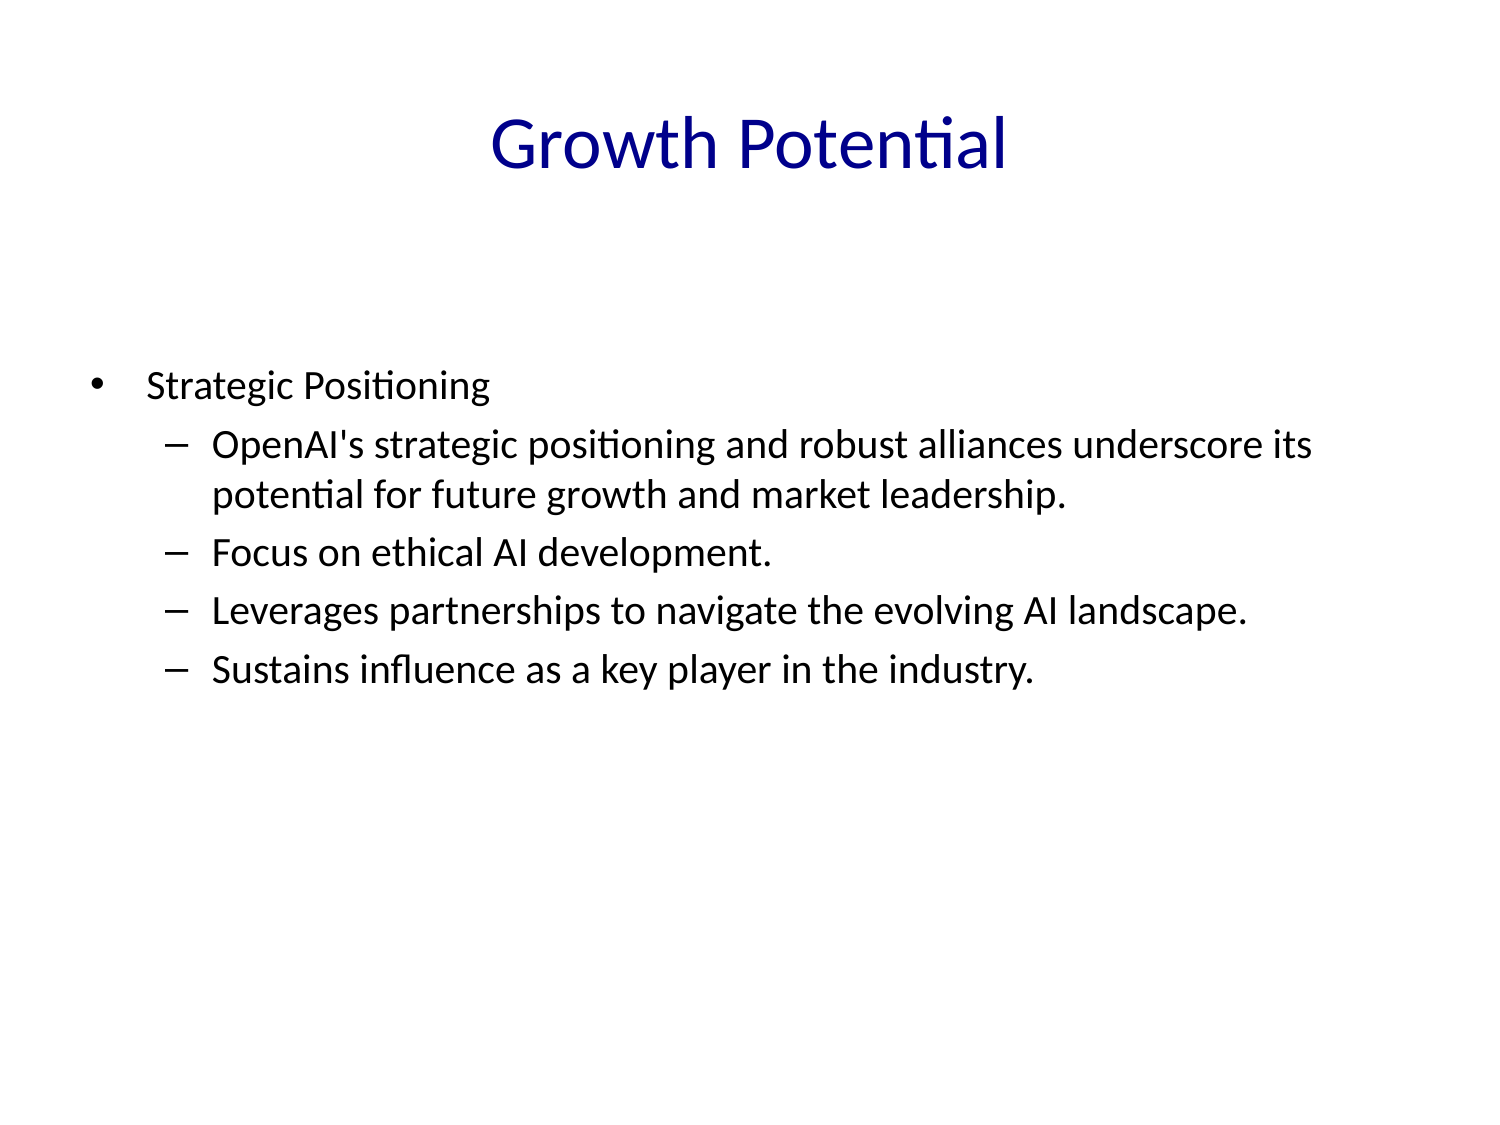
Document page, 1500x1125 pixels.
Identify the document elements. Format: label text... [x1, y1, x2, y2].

title Growth Potential [75, 45, 1425, 233]
list Strategic Positioning OpenAI's strategic positioning and robust alliances underscore its potential for future growth and market leadership. Focus on ethical AI development. Leverages partnerships to navigate the evolving AI landscape. Sustains influence as a key player in the industry. [75, 262, 1425, 1005]
